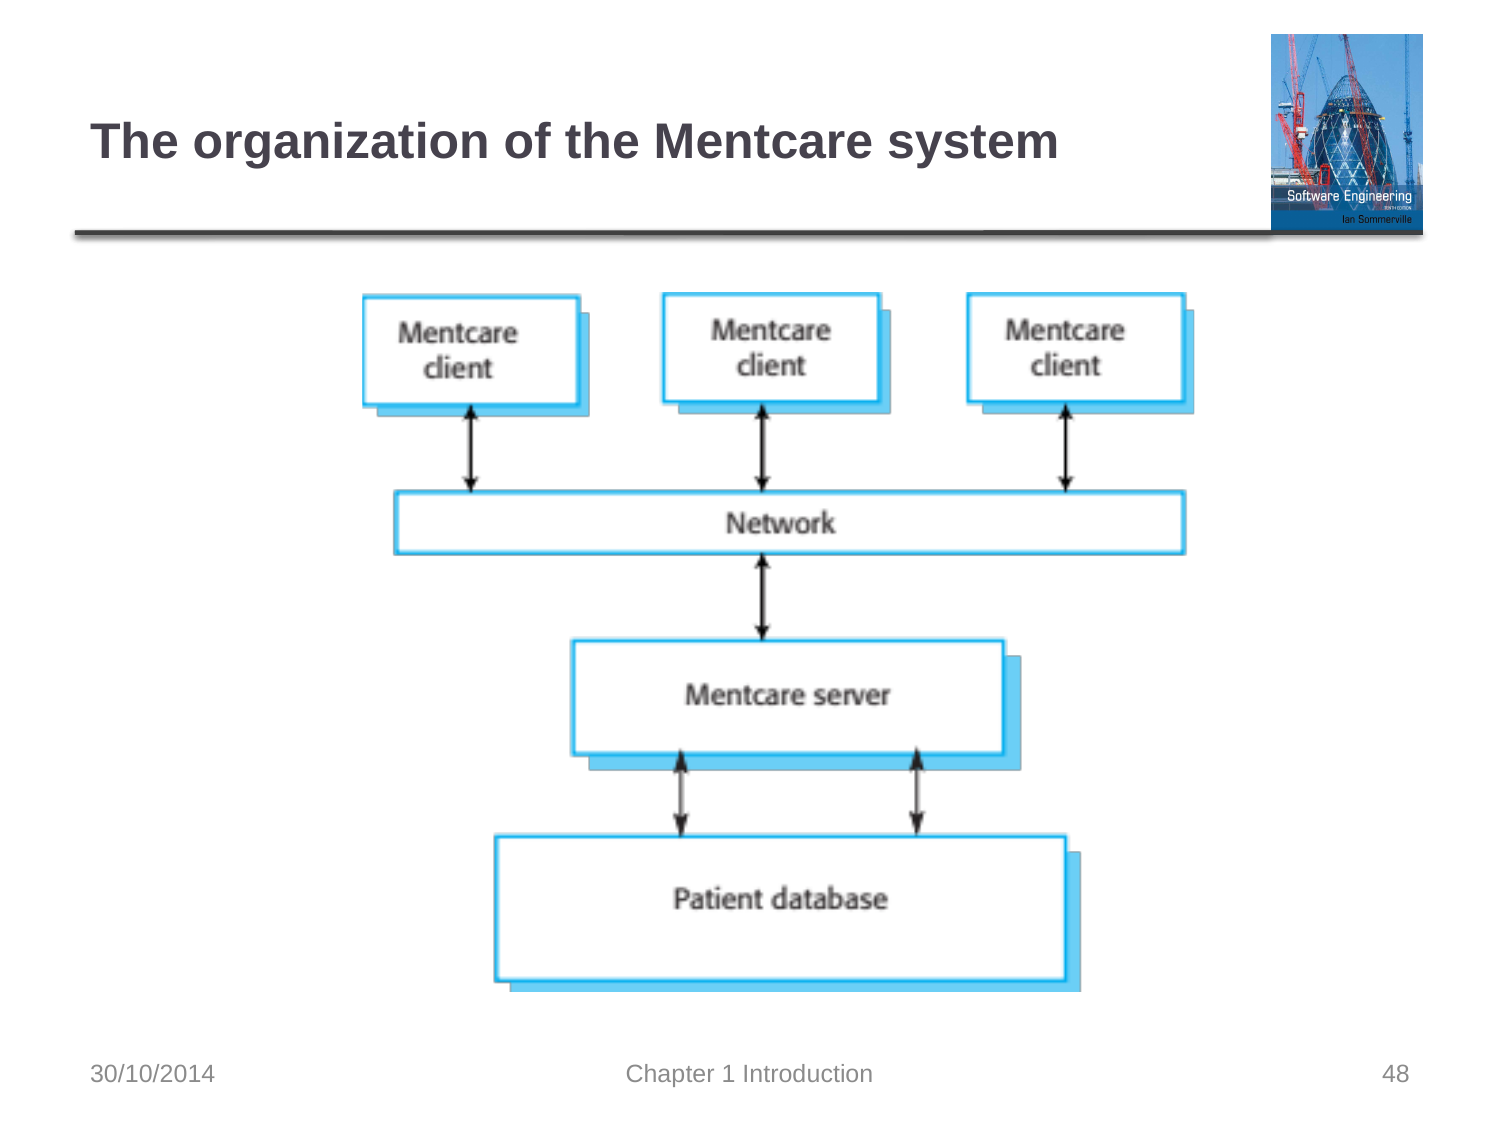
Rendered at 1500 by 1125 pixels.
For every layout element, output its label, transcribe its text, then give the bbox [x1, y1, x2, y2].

slide_number 48 [1074, 1042, 1425, 1103]
footer Chapter 1 Introduction [512, 1042, 988, 1103]
picture [1271, 34, 1423, 230]
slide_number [75, 1042, 425, 1103]
title The organization of the Mentcare system [74, 44, 1272, 233]
picture [362, 292, 1195, 992]
